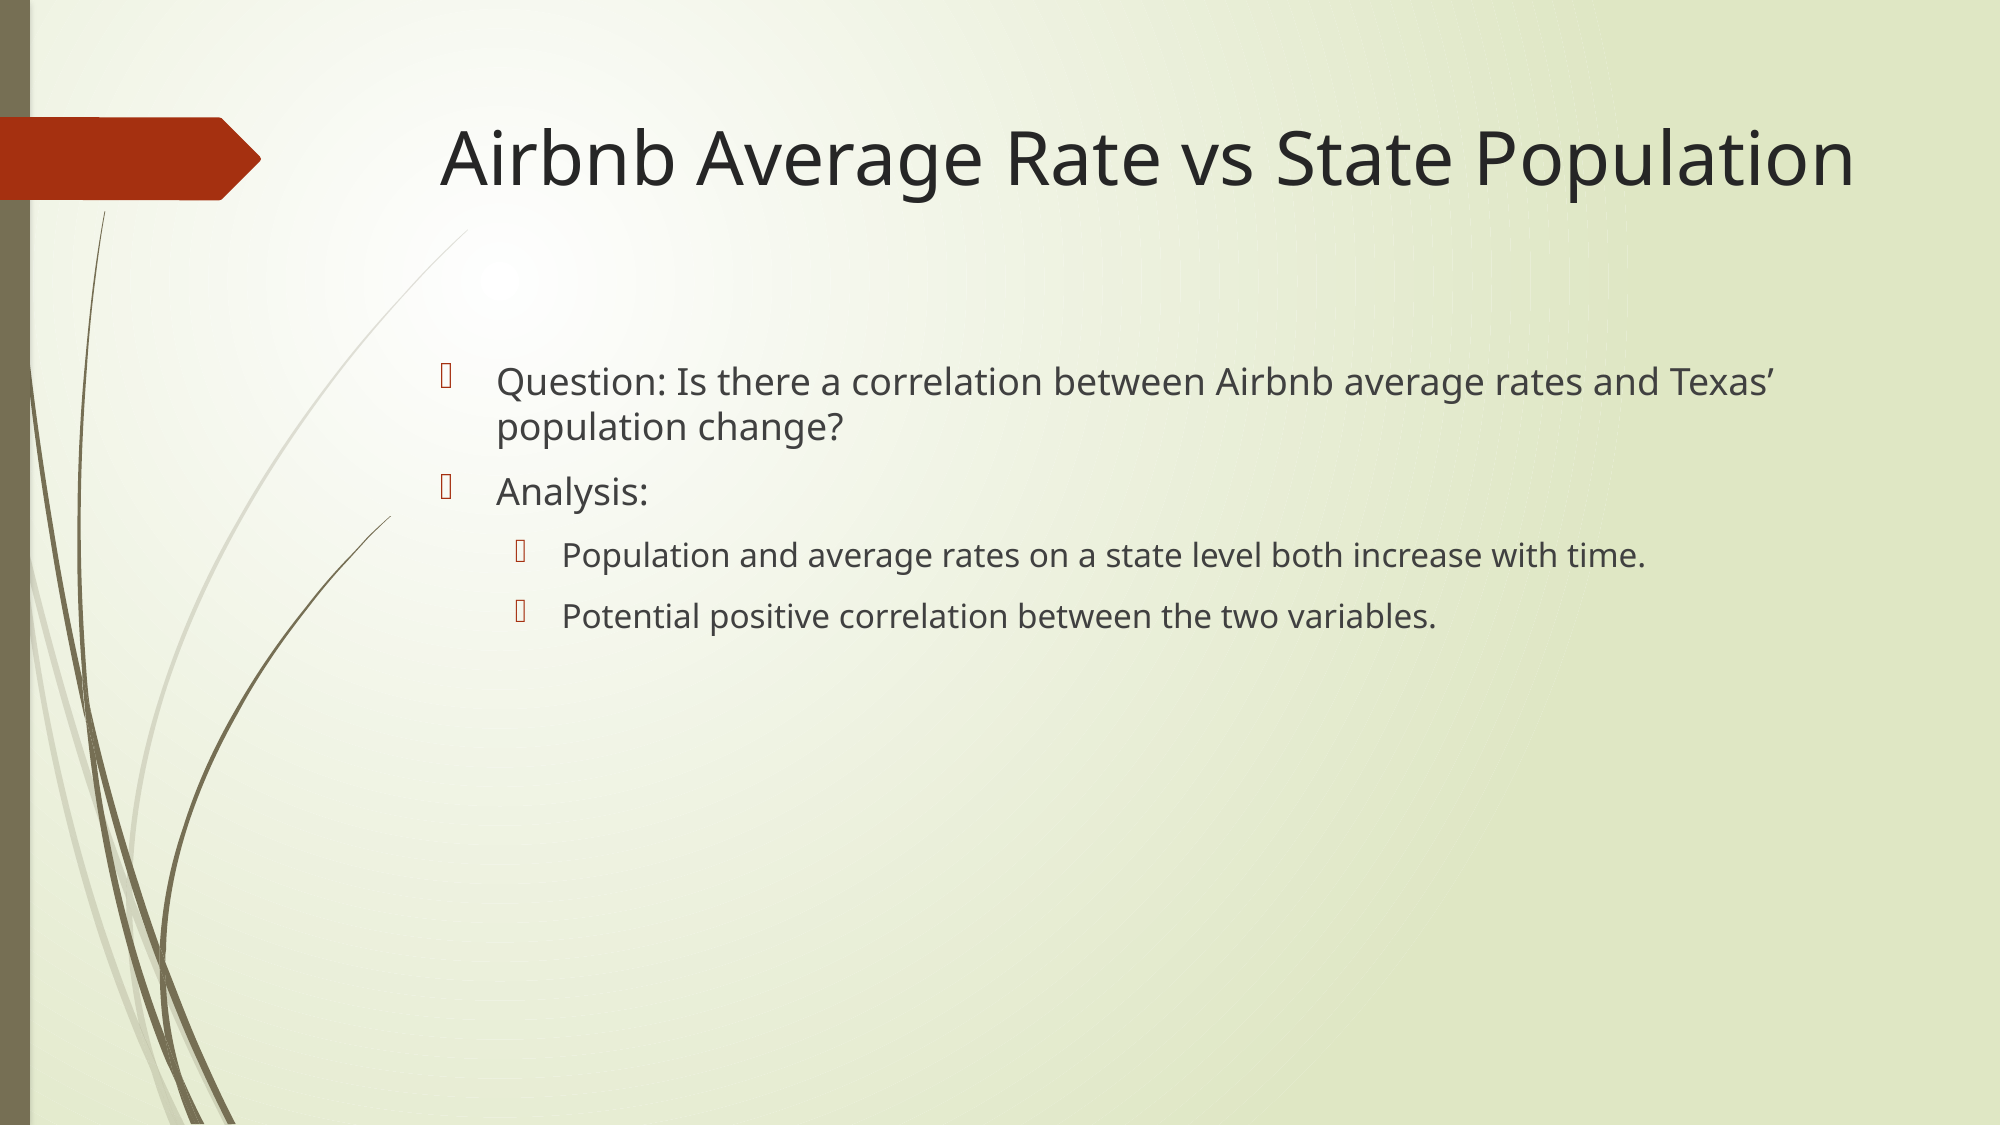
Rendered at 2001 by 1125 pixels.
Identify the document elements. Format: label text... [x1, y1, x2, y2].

title Airbnb Average Rate vs State Population [425, 102, 1888, 313]
list Question: Is there a correlation between Airbnb average rates and Texas’ population change? Analysis: Population and average rates on a state level both increase with time. Potential positive correlation between the two variables. [424, 350, 1888, 970]
